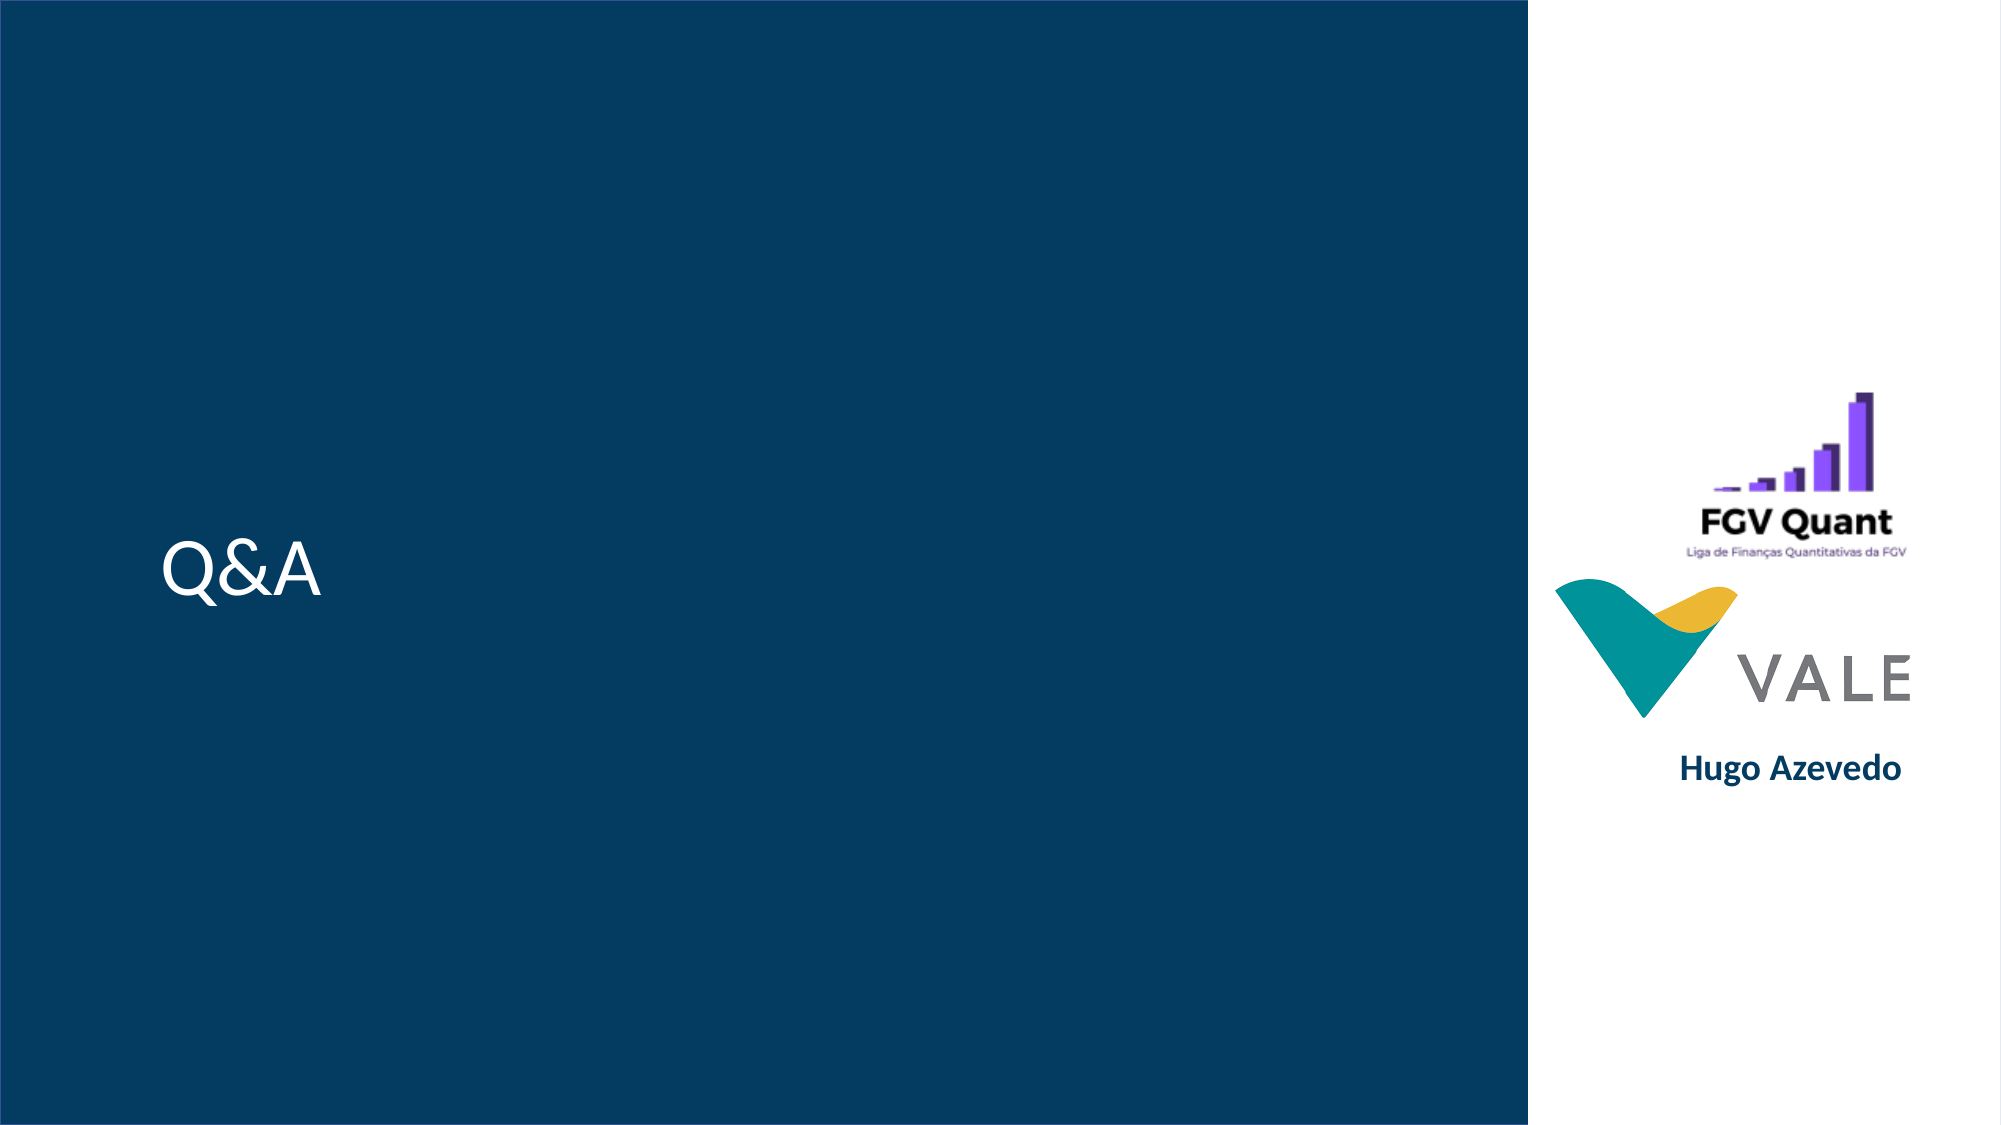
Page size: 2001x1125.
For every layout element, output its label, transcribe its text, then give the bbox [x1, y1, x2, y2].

picture [1679, 385, 1918, 563]
text_box [1528, 0, 2000, 1125]
text_box Hugo Azevedo [1555, 735, 1917, 796]
picture [1555, 579, 1910, 718]
text_box Q&A [146, 504, 1433, 620]
